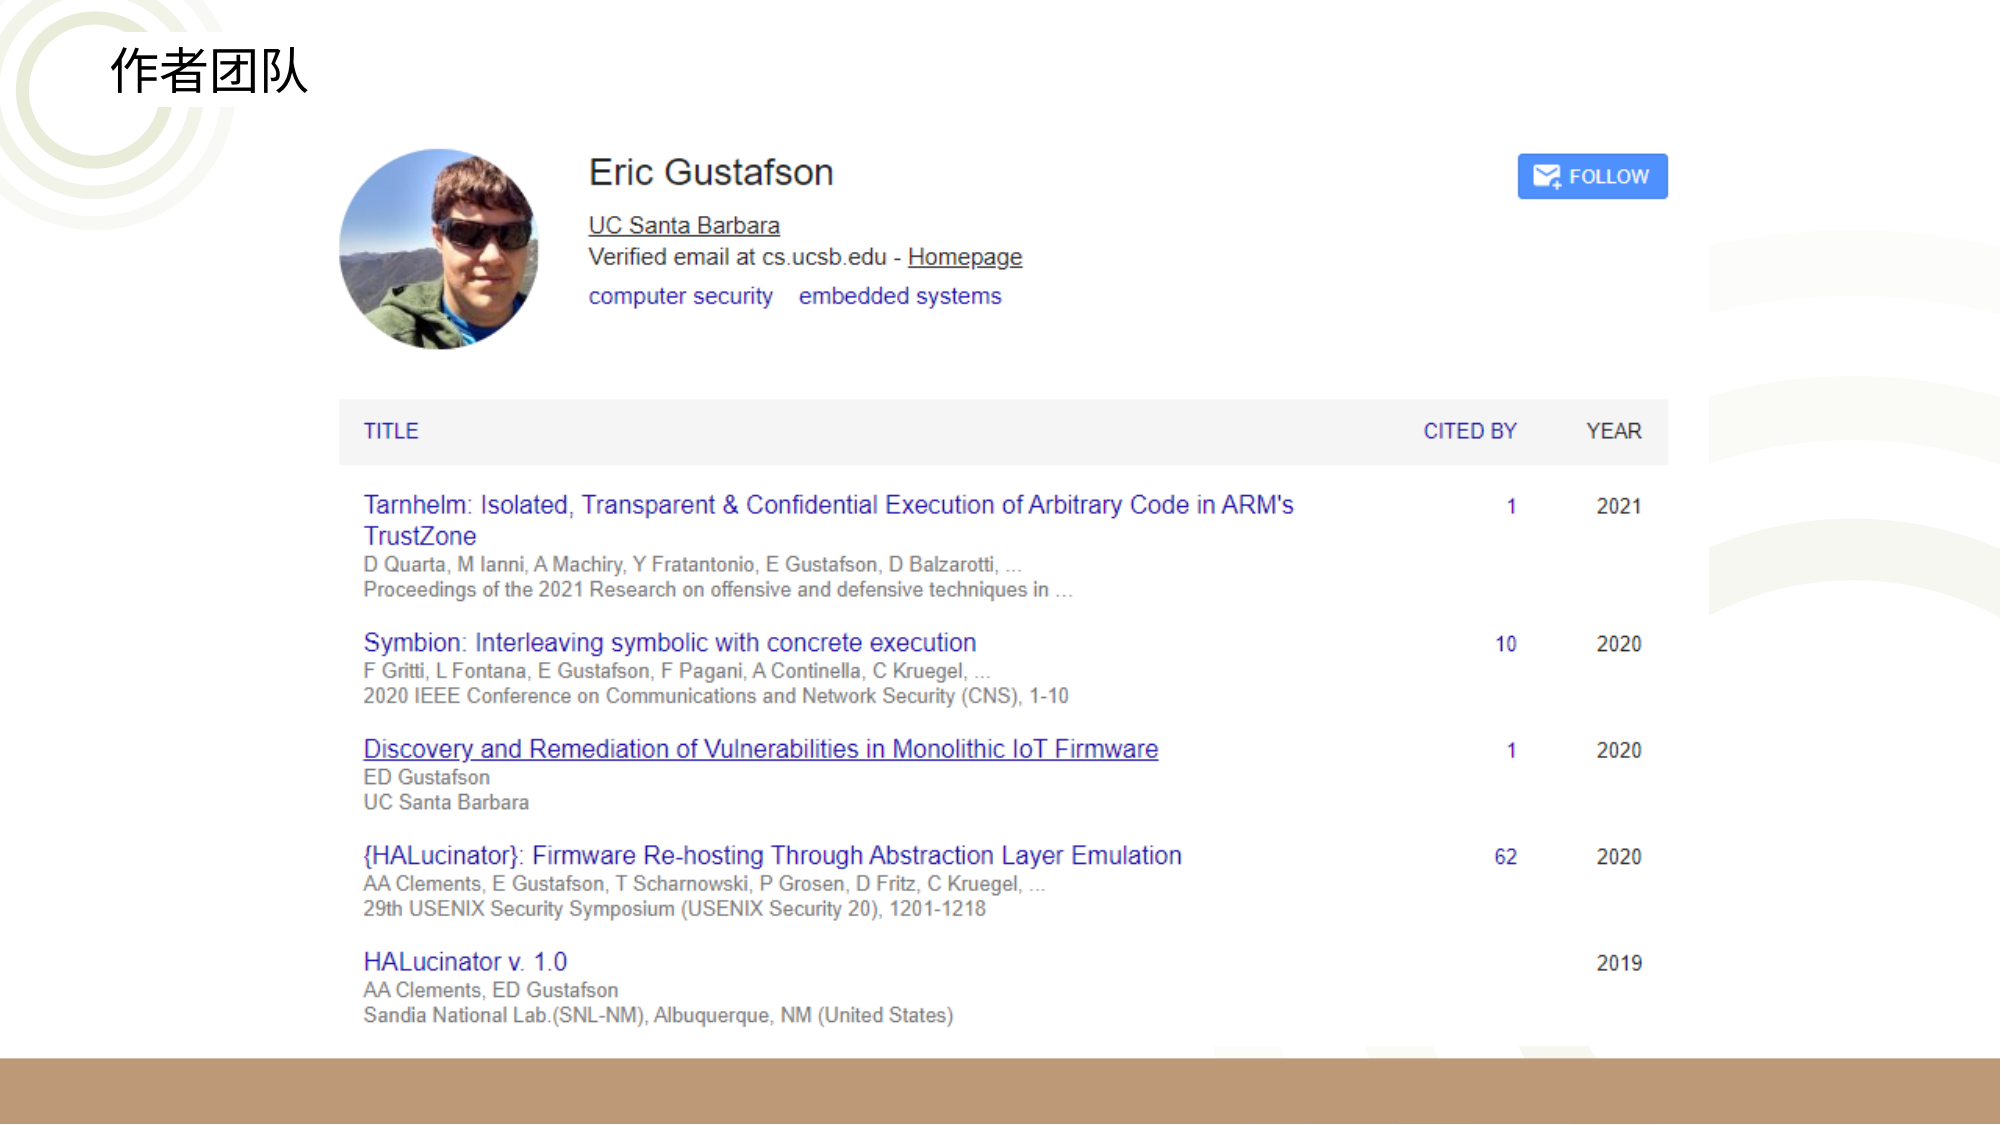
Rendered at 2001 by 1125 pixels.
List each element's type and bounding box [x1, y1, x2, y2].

picture [302, 107, 1709, 1046]
text_box [0, 0, 2000, 1125]
